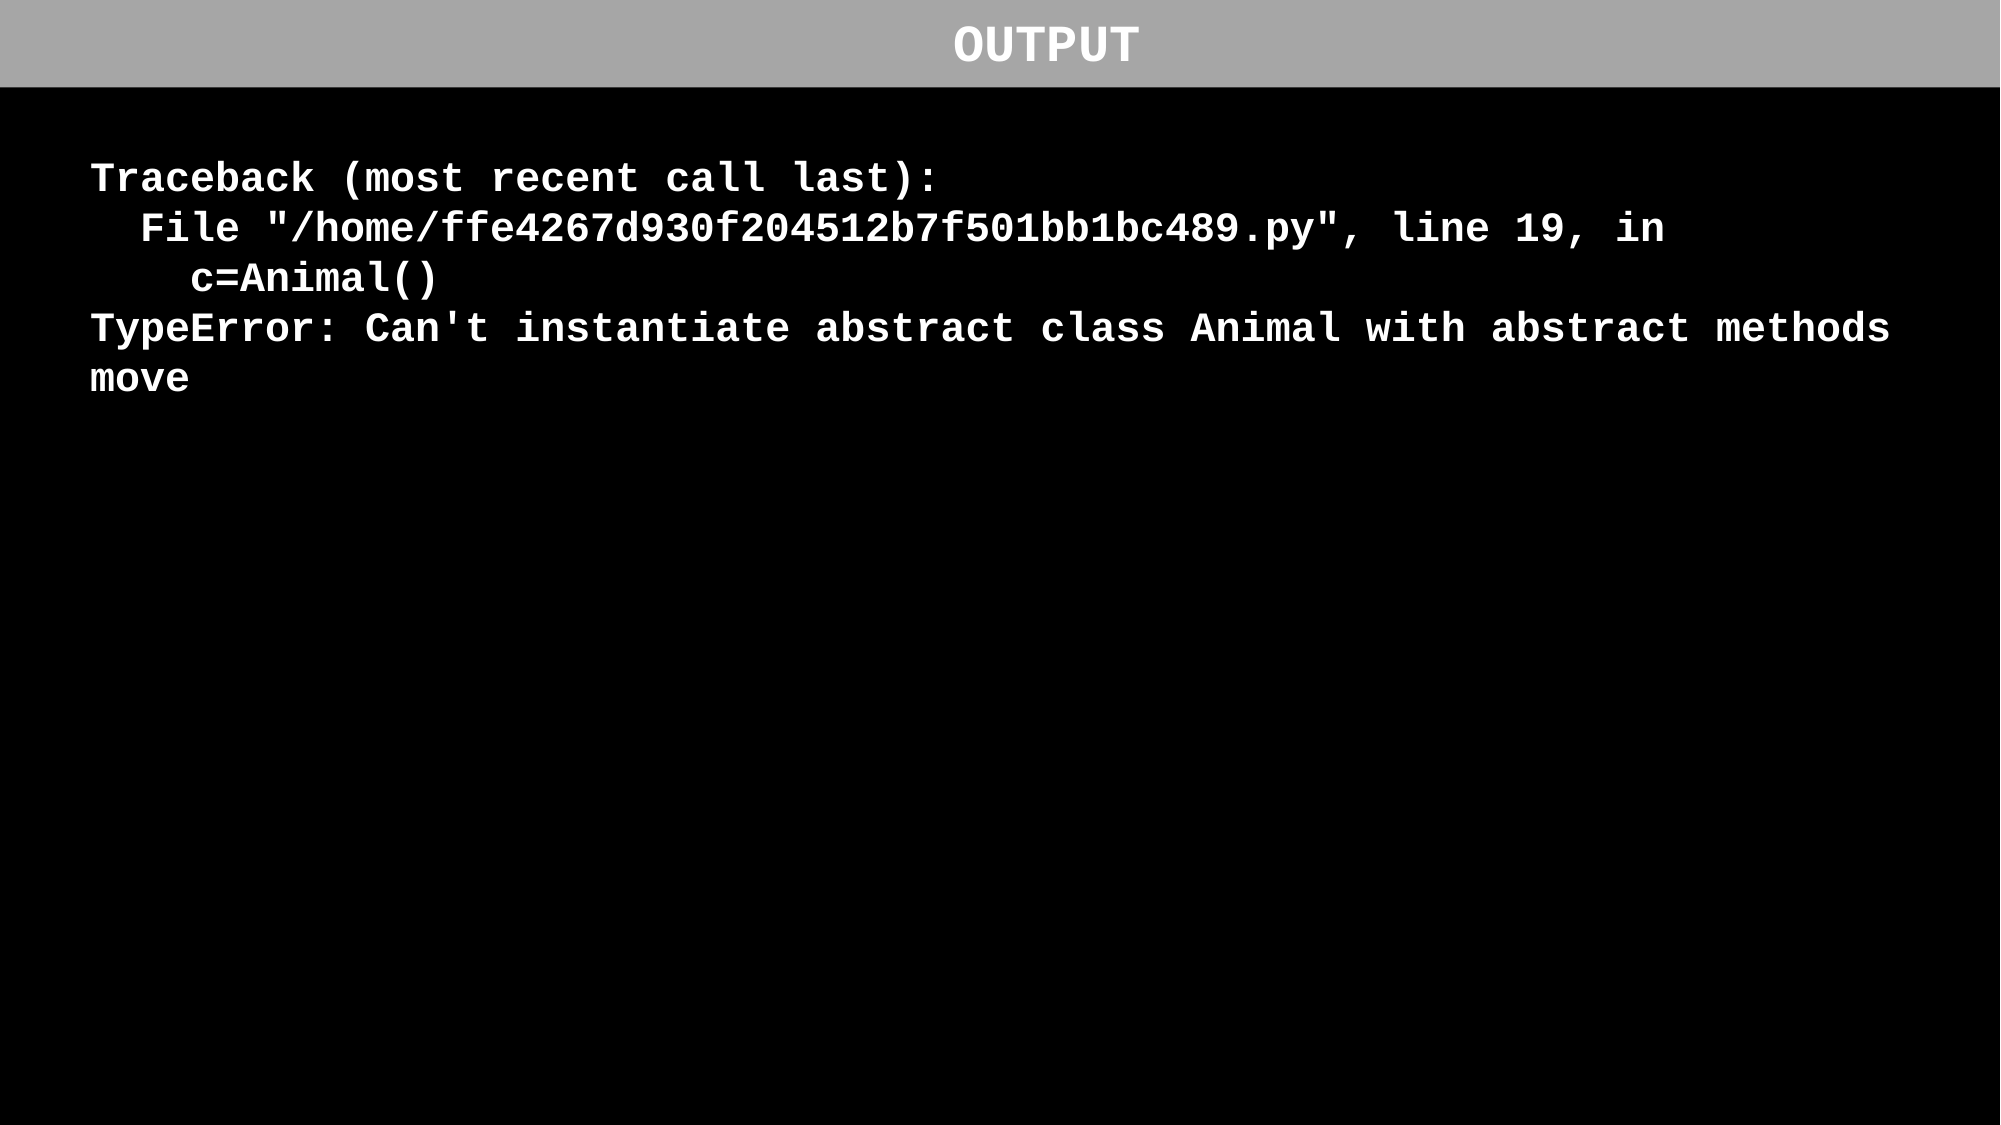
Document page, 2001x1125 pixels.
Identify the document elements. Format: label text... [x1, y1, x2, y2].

text_box OUTPUT [0, 0, 2000, 88]
text_box Traceback (most recent call last): File "/home/ffe4267d930f204512b7f501bb1bc489.py", line 19, in c=Animal() TypeError: Can't instantiate abstract class Animal with abstract methods move [0, 88, 2000, 1125]
